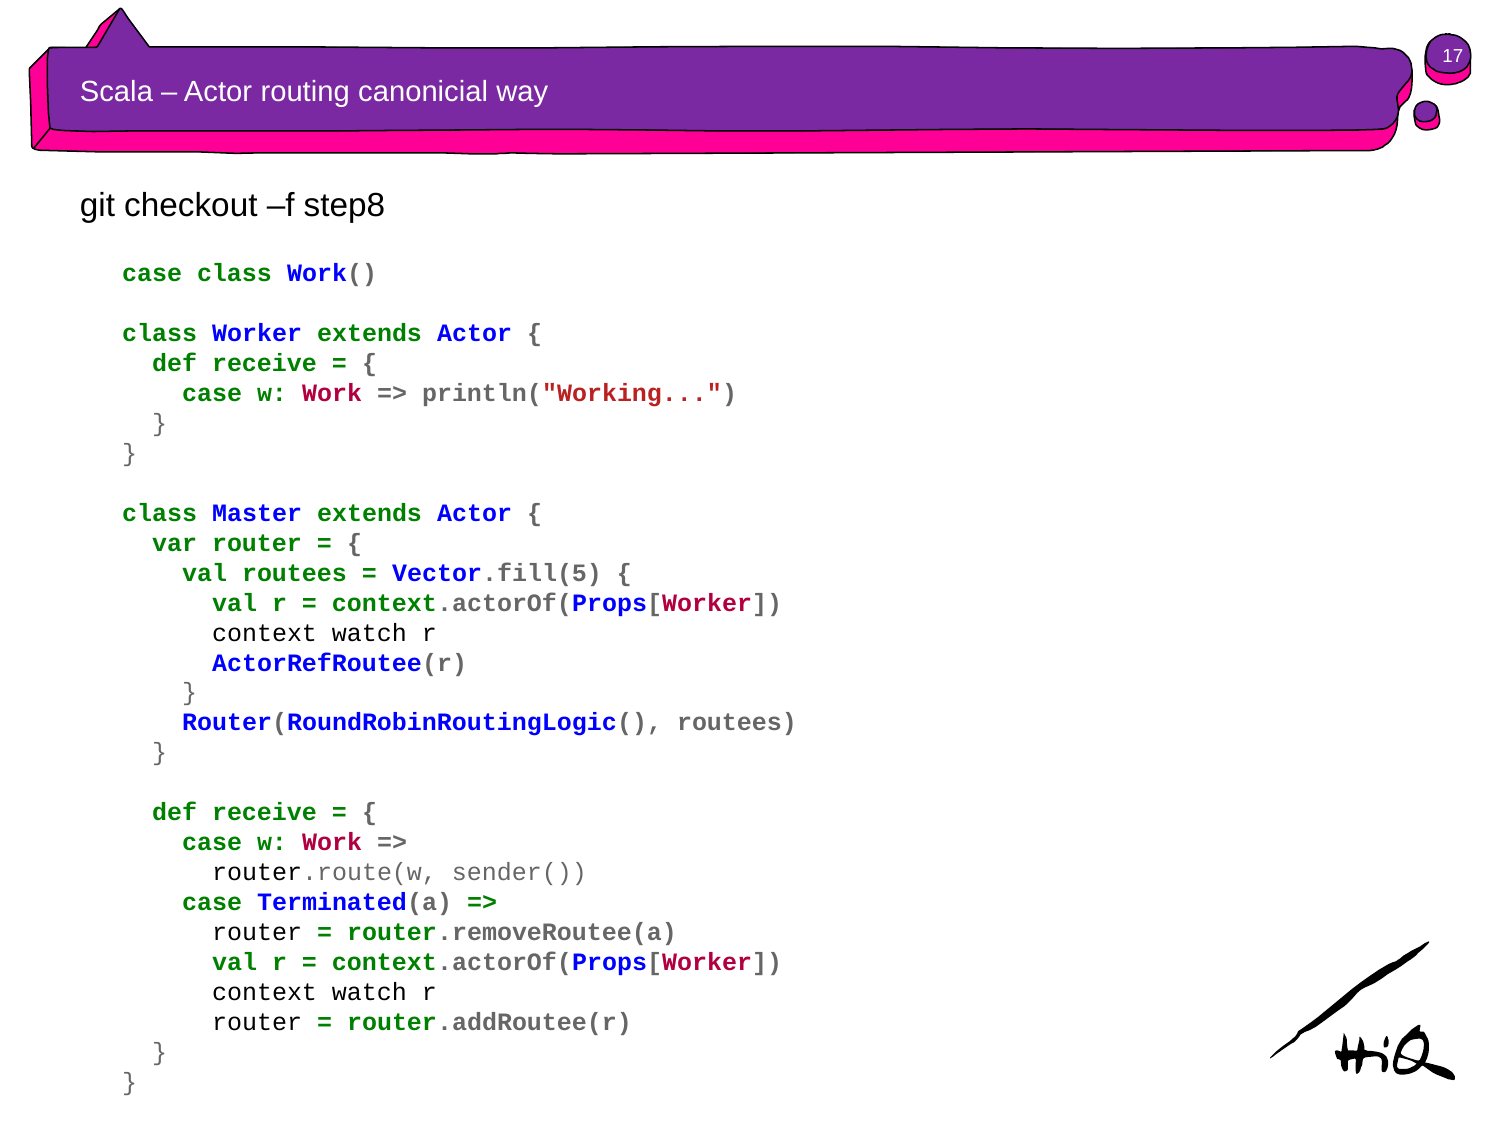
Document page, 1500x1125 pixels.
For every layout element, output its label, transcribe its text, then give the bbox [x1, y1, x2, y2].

title Scala – Actor routing canonicial way [64, 54, 1365, 126]
text_box case class Work() class Worker extends Actor { def receive = { case w: Work => println("Working...") } } class Master extends Actor { var router = { val routees = Vector.fill(5) { val r = context.actorOf(Props[Worker]) context watch r ActorRefRoutee(r) } Router(RoundRobinRoutingLogic(), routees) } def receive = { case w: Work => router.route(w, sender()) case Terminated(a) => router = router.removeRoutee(a) val r = context.actorOf(Props[Worker]) context watch r router = router.addRoutee(r) } } [77, 249, 1498, 1103]
list git checkout –f step8 [64, 175, 1365, 271]
slide_number 17 [1429, 31, 1477, 79]
